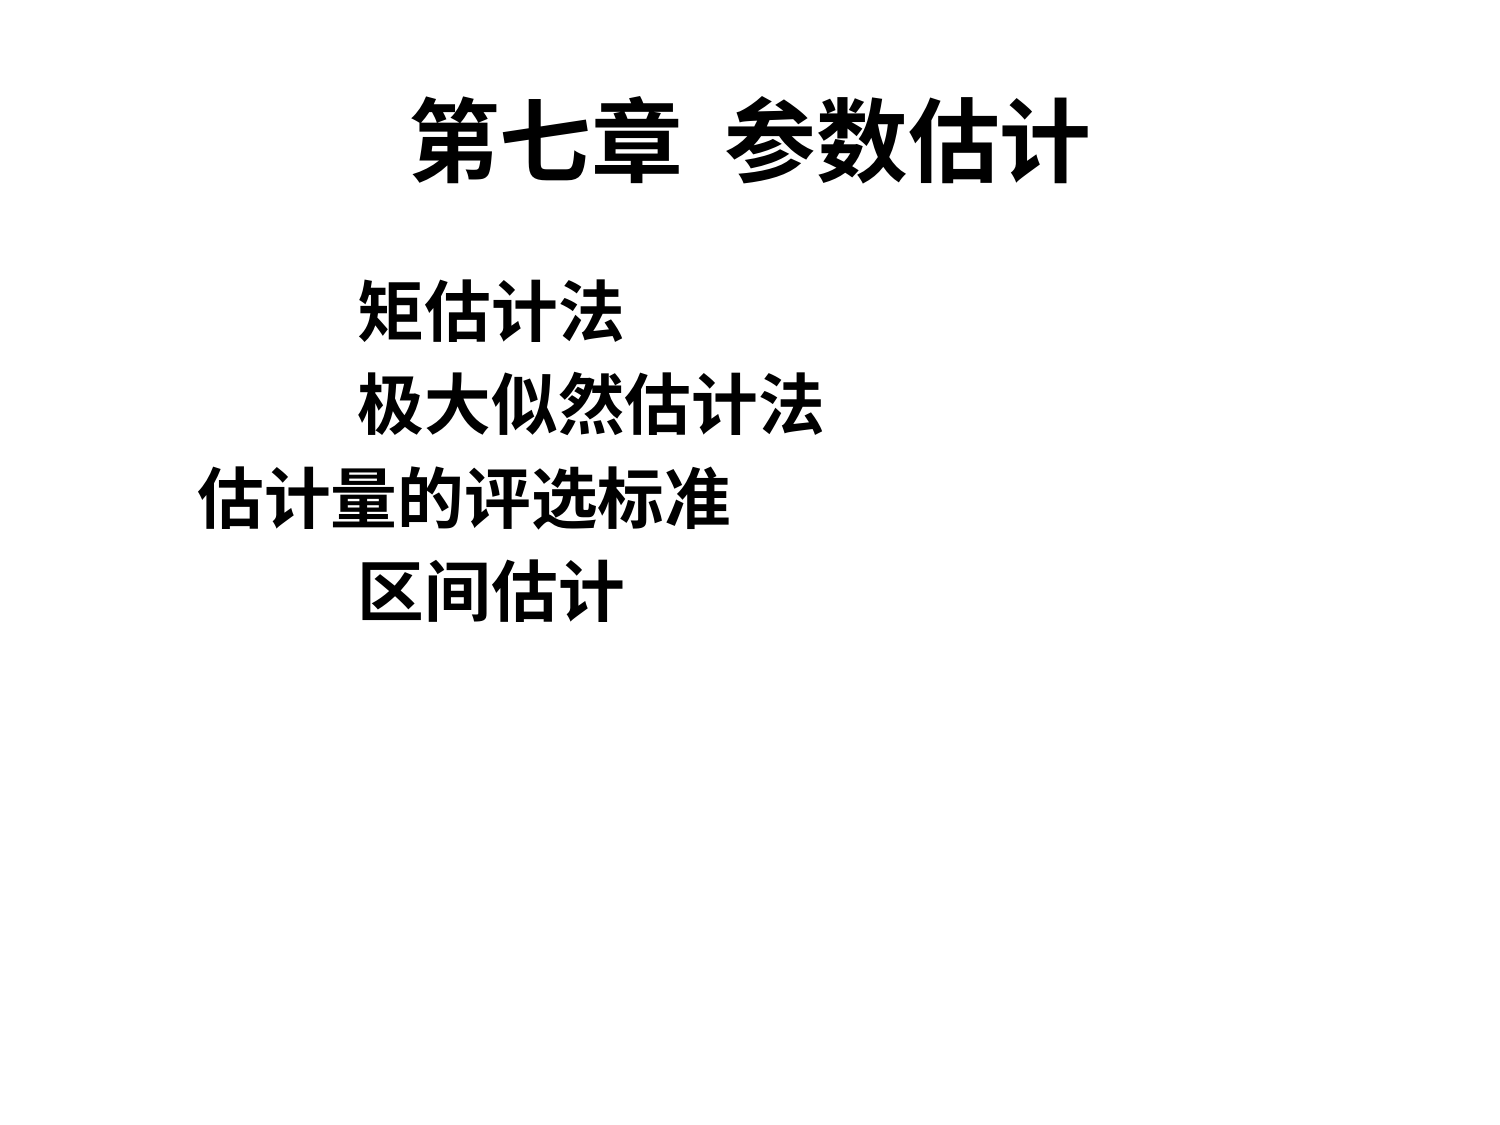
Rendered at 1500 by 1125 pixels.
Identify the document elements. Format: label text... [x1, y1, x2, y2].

title 第七章 参数估计 [75, 45, 1425, 233]
list 矩估计法 极大似然估计法 估计量的评选标准 区间估计 [75, 262, 1425, 1005]
